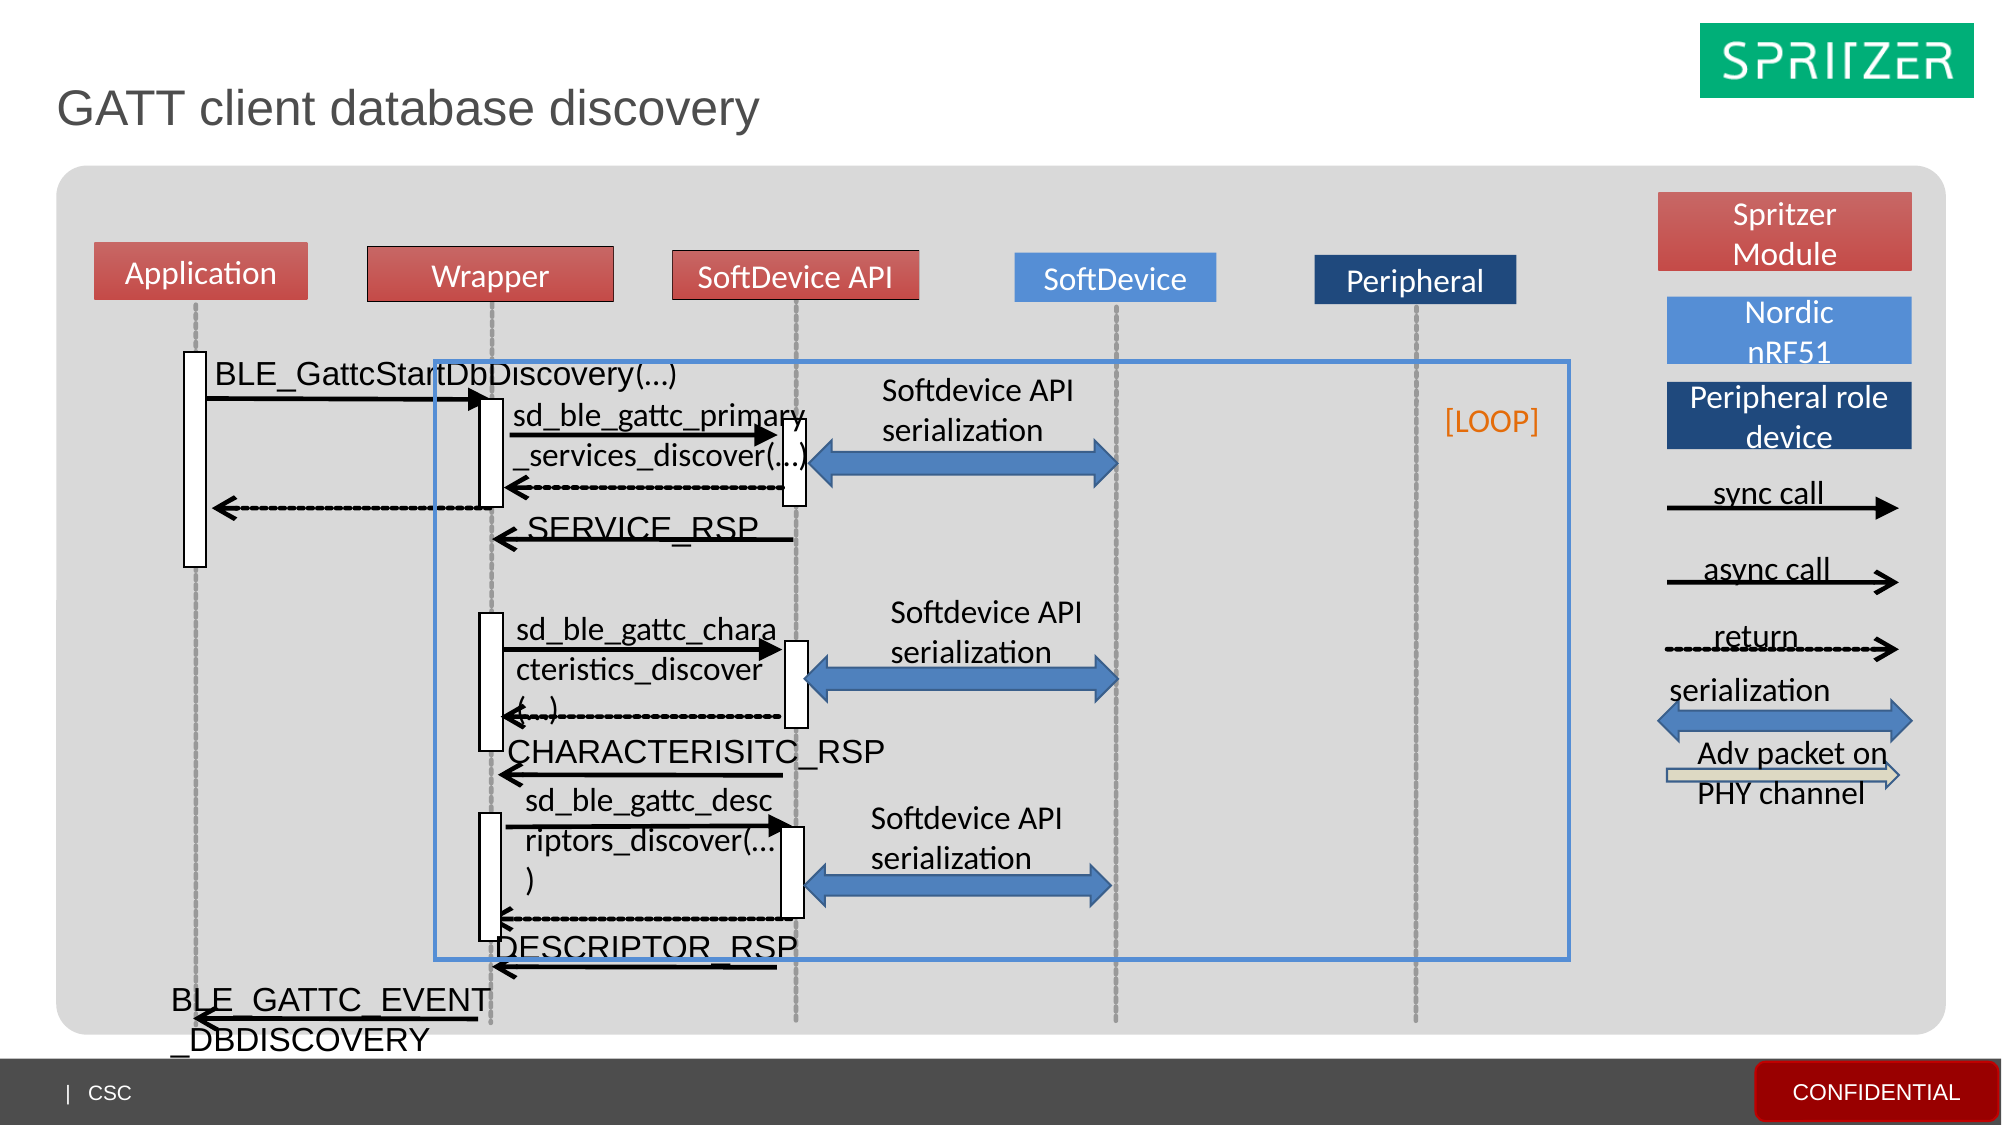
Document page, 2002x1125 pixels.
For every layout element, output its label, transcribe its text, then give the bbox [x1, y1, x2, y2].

text_box [1872, 497, 1899, 519]
text_box return [1699, 606, 1830, 660]
text_box async call [1688, 539, 1882, 594]
text_box SoftDevice API [672, 250, 920, 300]
text_box BLE_GATTC_EVENT_DBDISCOVERY [156, 971, 517, 1066]
text_box [211, 496, 236, 520]
picture [1700, 23, 1974, 98]
text_box [1876, 637, 1899, 660]
text_box Wrapper [367, 246, 614, 302]
text_box Peripheral role device [1667, 381, 1912, 450]
text_box BLE_GattcStartDbDiscovery(…) [199, 345, 708, 400]
text_box [1667, 768, 1682, 782]
text_box [1658, 700, 1912, 742]
text_box GATT client database discovery [56, 46, 1946, 165]
text_box [1882, 573, 1899, 591]
text_box Nordic nRF51 [1667, 296, 1912, 364]
text_box sync call [1698, 463, 1872, 518]
text_box DESCRIPTOR_RSP [479, 960, 907, 973]
text_box Peripheral [1314, 254, 1517, 305]
text_box Adv packet on PHY channel [1682, 724, 1946, 858]
text_box [183, 352, 206, 567]
text_box SoftDevice [1014, 252, 1217, 302]
text_box [LOOP] [1444, 399, 1570, 439]
text_box serialization [1654, 660, 1885, 715]
text_box [434, 361, 1569, 960]
text_box Spritzer Module [1658, 192, 1912, 271]
text_box Application [94, 242, 308, 300]
